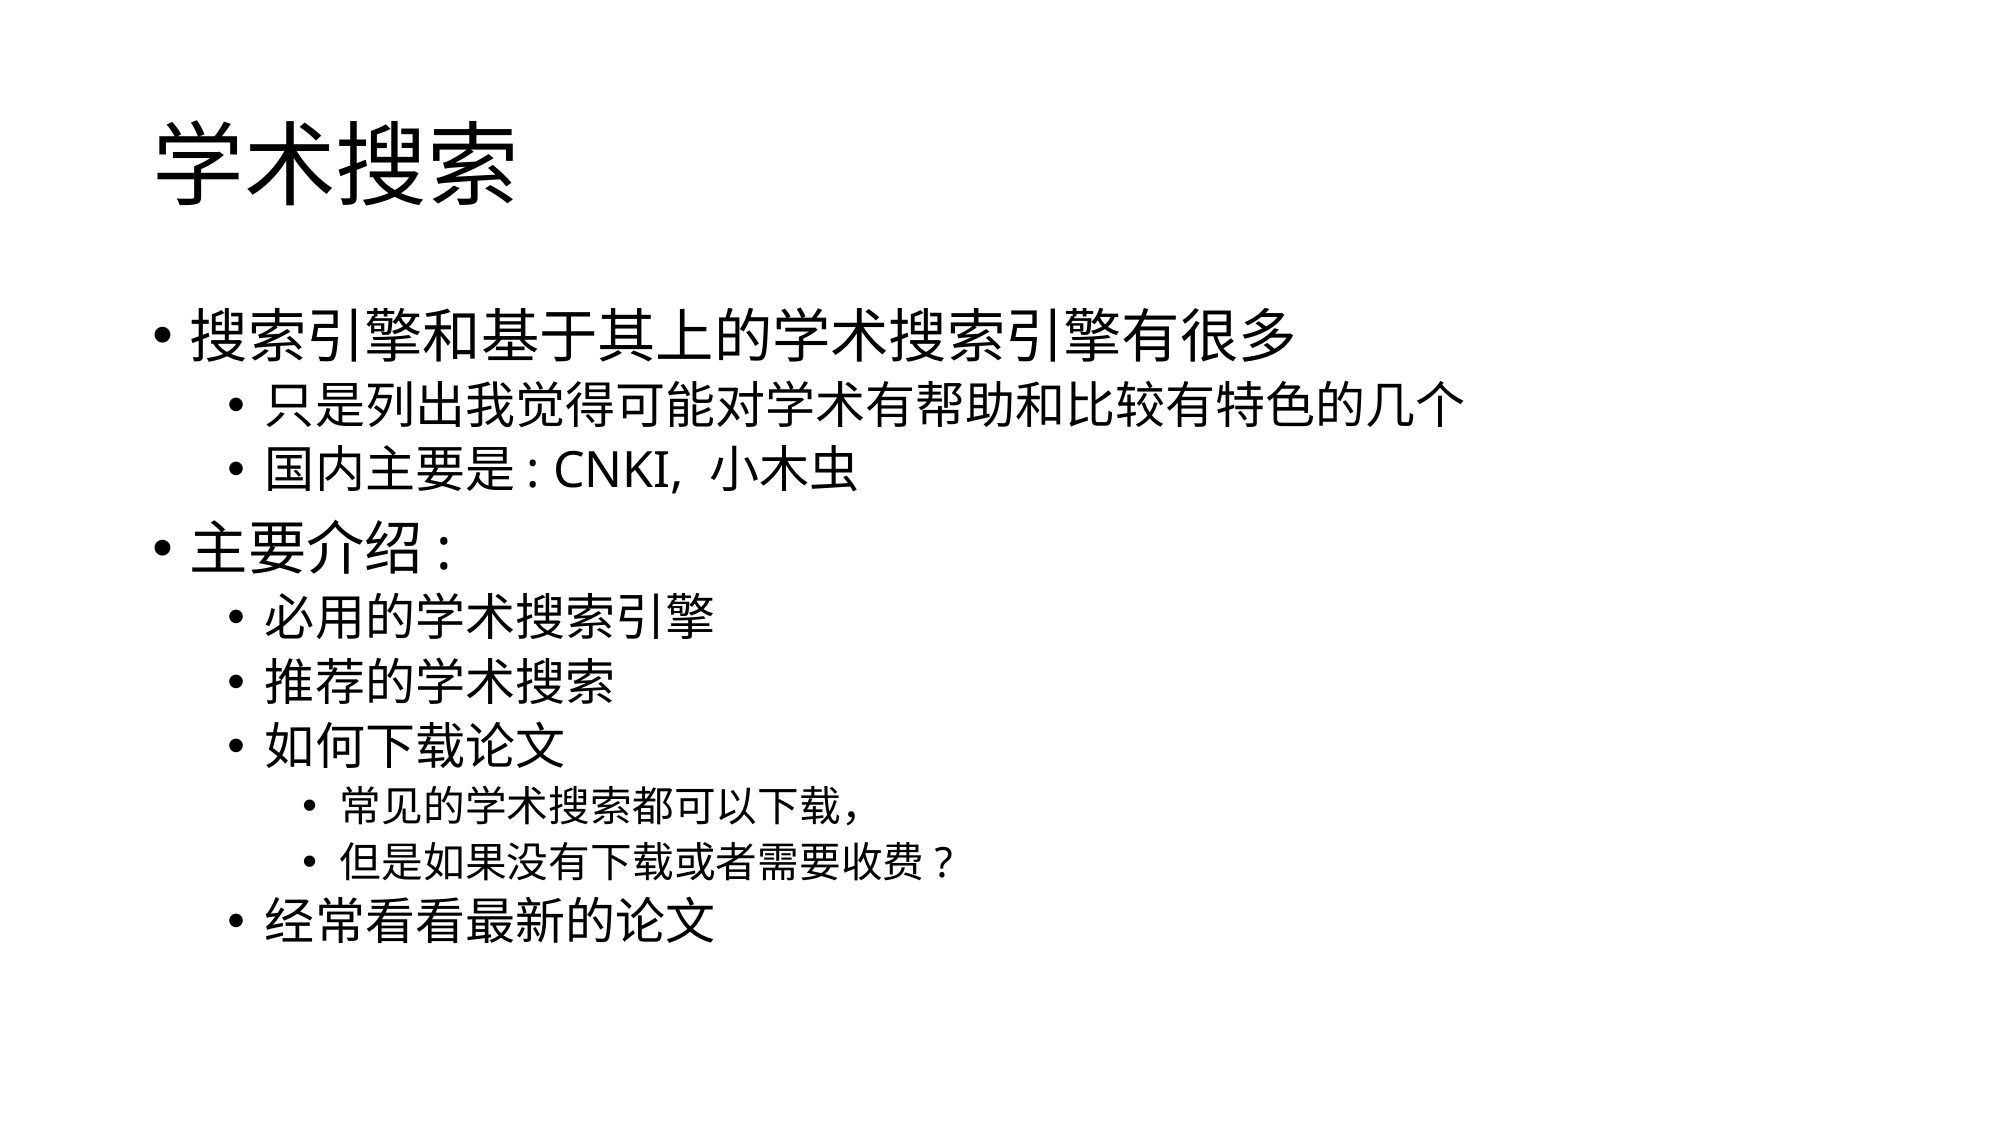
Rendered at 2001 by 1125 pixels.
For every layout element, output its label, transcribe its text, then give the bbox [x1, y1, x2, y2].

title 学术搜索 [137, 59, 1863, 278]
list 搜索引擎和基于其上的学术搜索引擎有很多 只是列出我觉得可能对学术有帮助和比较有特色的几个 国内主要是: CNKI, 小木虫 主要介绍: 必用的学术搜索引擎 推荐的学术搜索 如何下载论文 常见的学术搜索都可以下载， 但是如果没有下载或者需要收费? 经常看看最新的论文 [137, 299, 1863, 1014]
